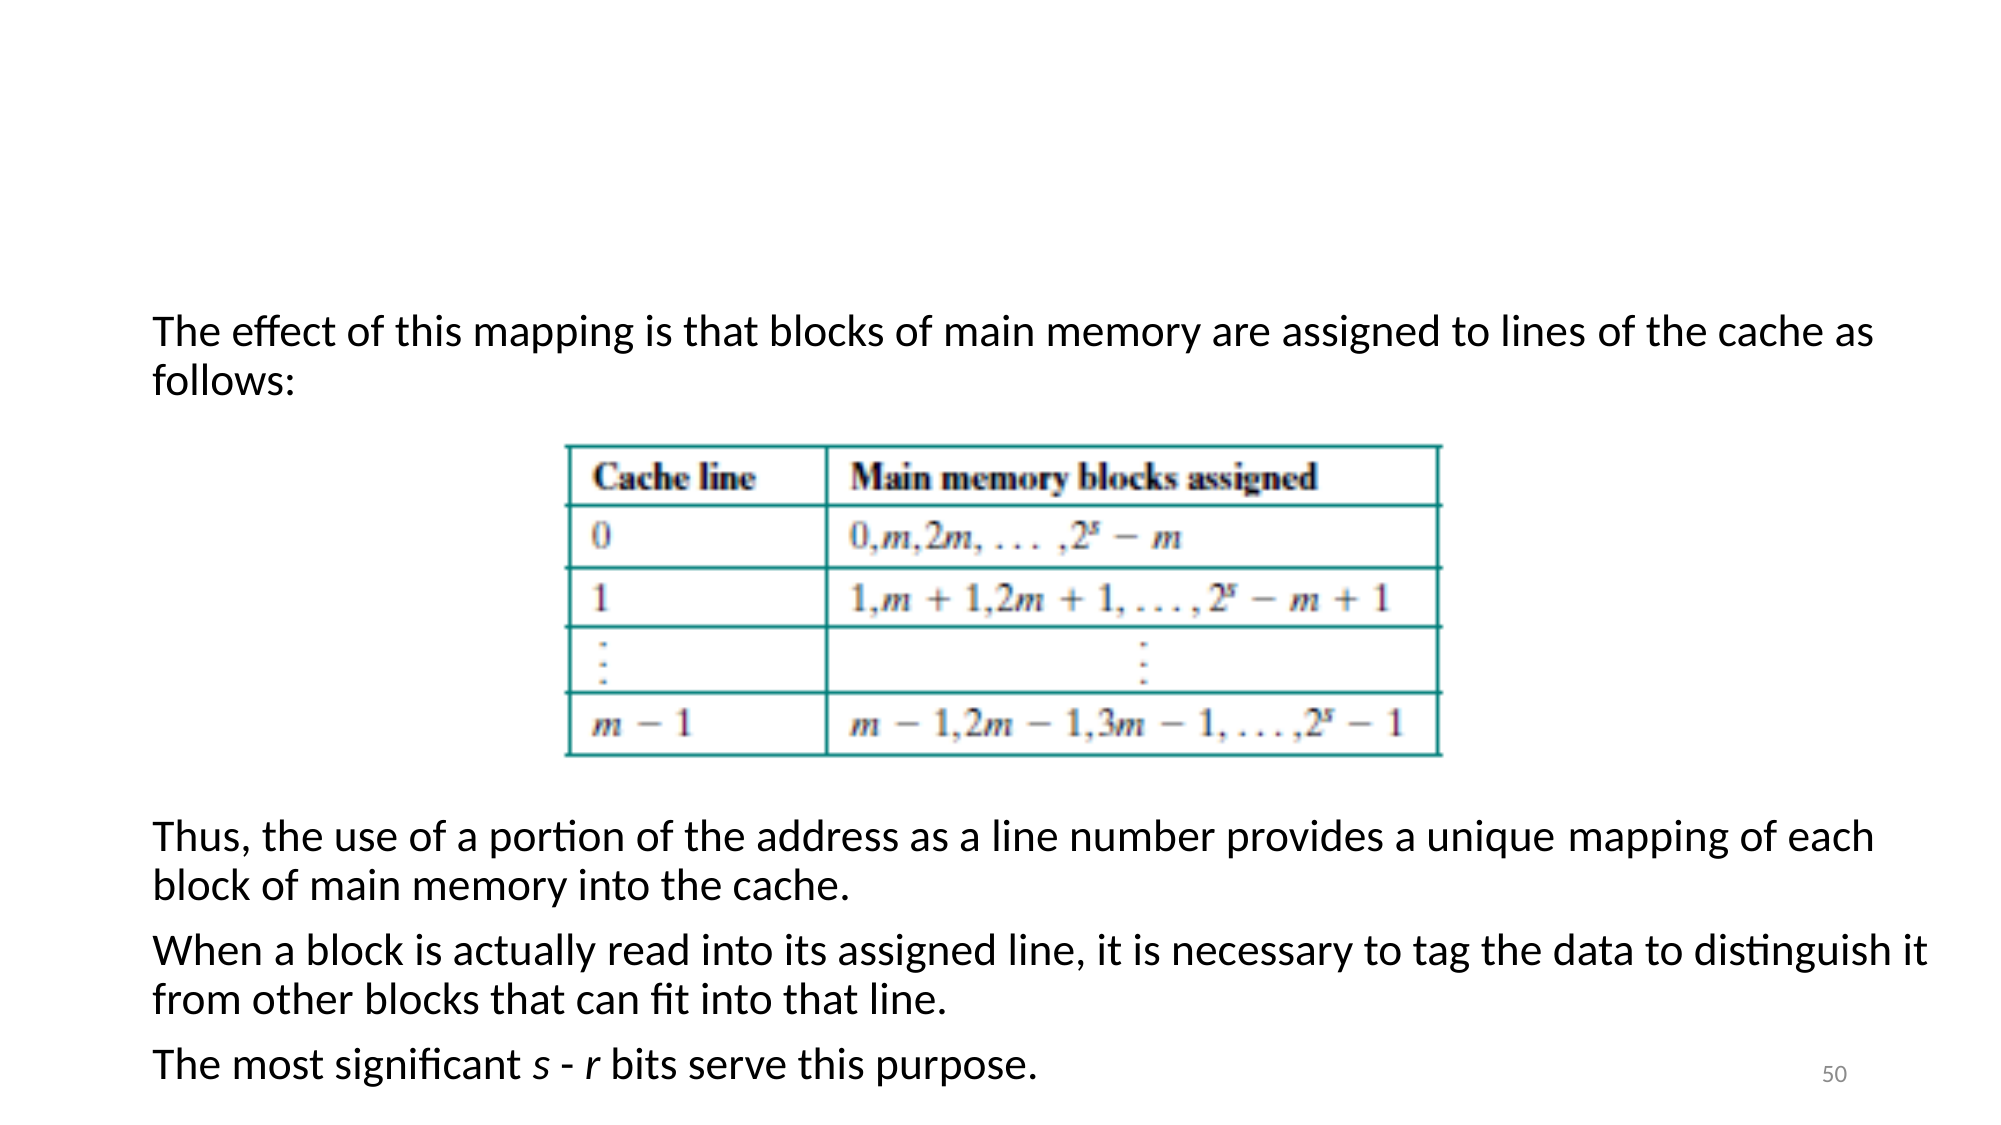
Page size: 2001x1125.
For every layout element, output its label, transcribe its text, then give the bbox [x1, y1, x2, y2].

picture [559, 439, 1448, 762]
slide_number 50 [1412, 1042, 1863, 1103]
list The effect of this mapping is that blocks of main memory are assigned to lines of the cache as follows: Thus, the use of a portion of the address as a line number provides a unique mapping of each block of main memory into the cache. When a block is actually read into its assigned line, it is necessary to tag the data to distinguish it from other blocks that can fit into that line. The most significant s - r bits serve this purpose. [137, 299, 1977, 1103]
